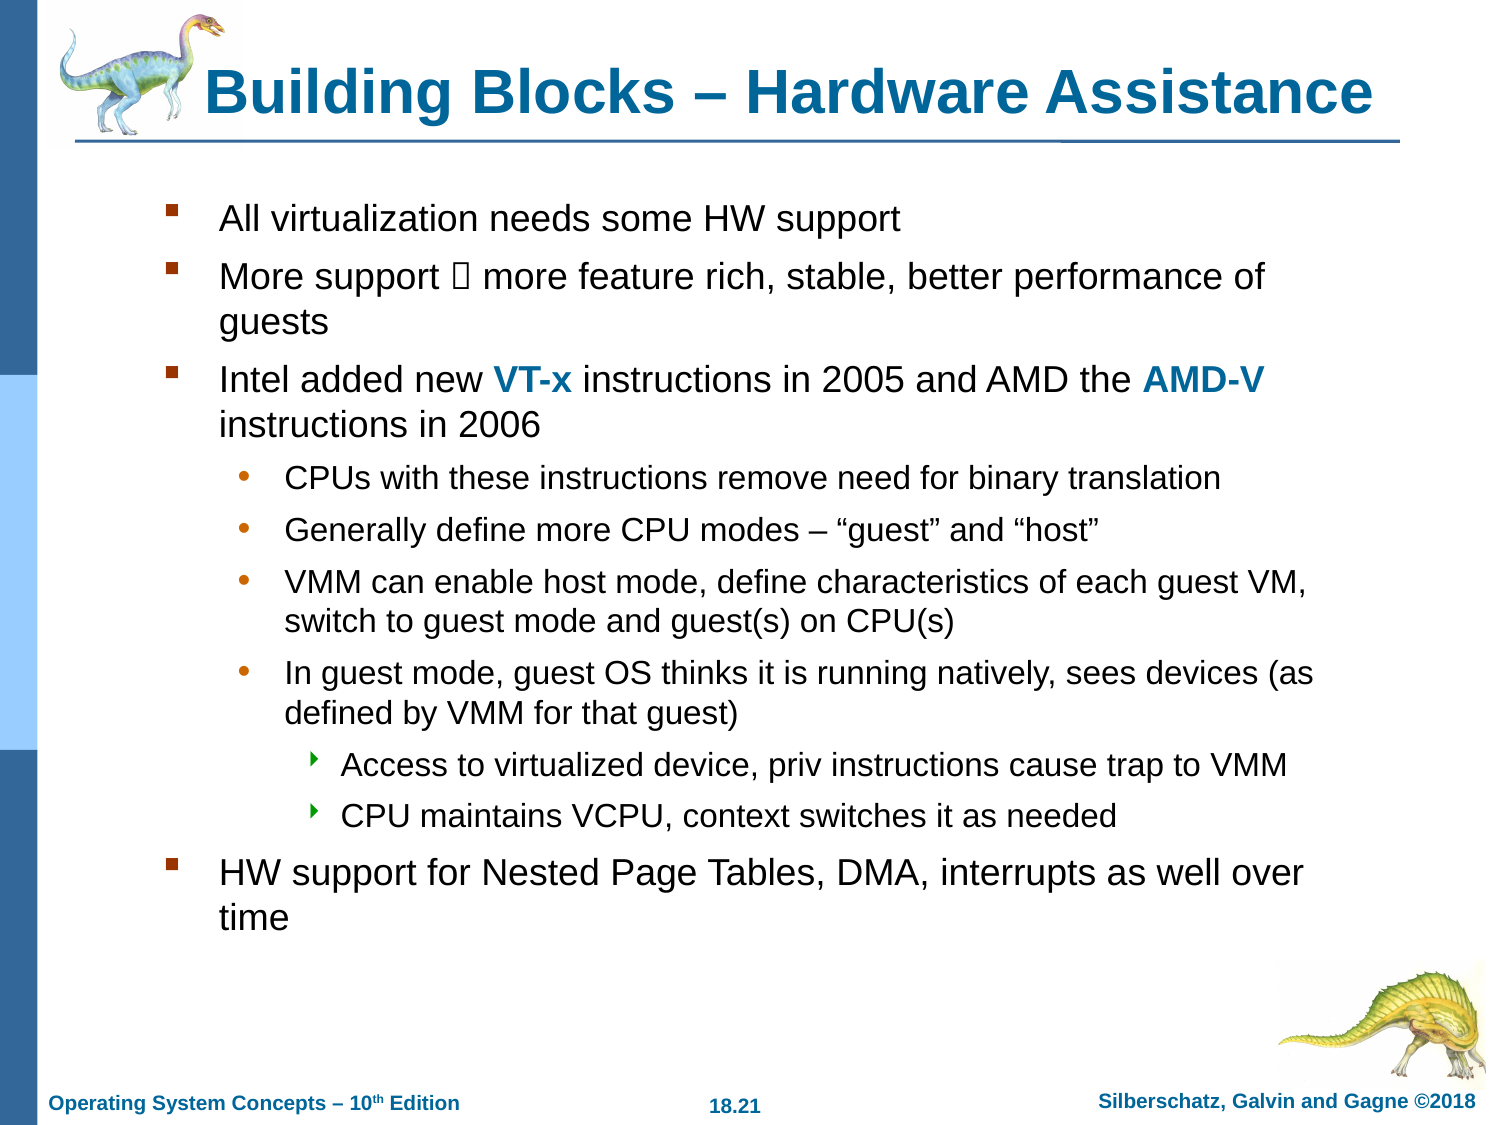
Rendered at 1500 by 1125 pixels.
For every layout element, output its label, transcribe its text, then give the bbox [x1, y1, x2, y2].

list All virtualization needs some HW support More support  more feature rich, stable, better performance of guests Intel added new VT-x instructions in 2005 and AMD the AMD-V instructions in 2006 CPUs with these instructions remove need for binary translation Generally define more CPU modes – “guest” and “host” VMM can enable host mode, define characteristics of each guest VM, switch to guest mode and guest(s) on CPU(s) In guest mode, guest OS thinks it is running natively, sees devices (as defined by VMM for that guest) Access to virtualized device, priv instructions cause trap to VMM CPU maintains VCPU, context switches it as needed HW support for Nested Page Tables, DMA, interrupts as well over time [147, 186, 1377, 930]
picture [46, 0, 243, 149]
picture [1275, 959, 1486, 1090]
title Building Blocks – Hardware Assistance [158, 39, 1422, 134]
